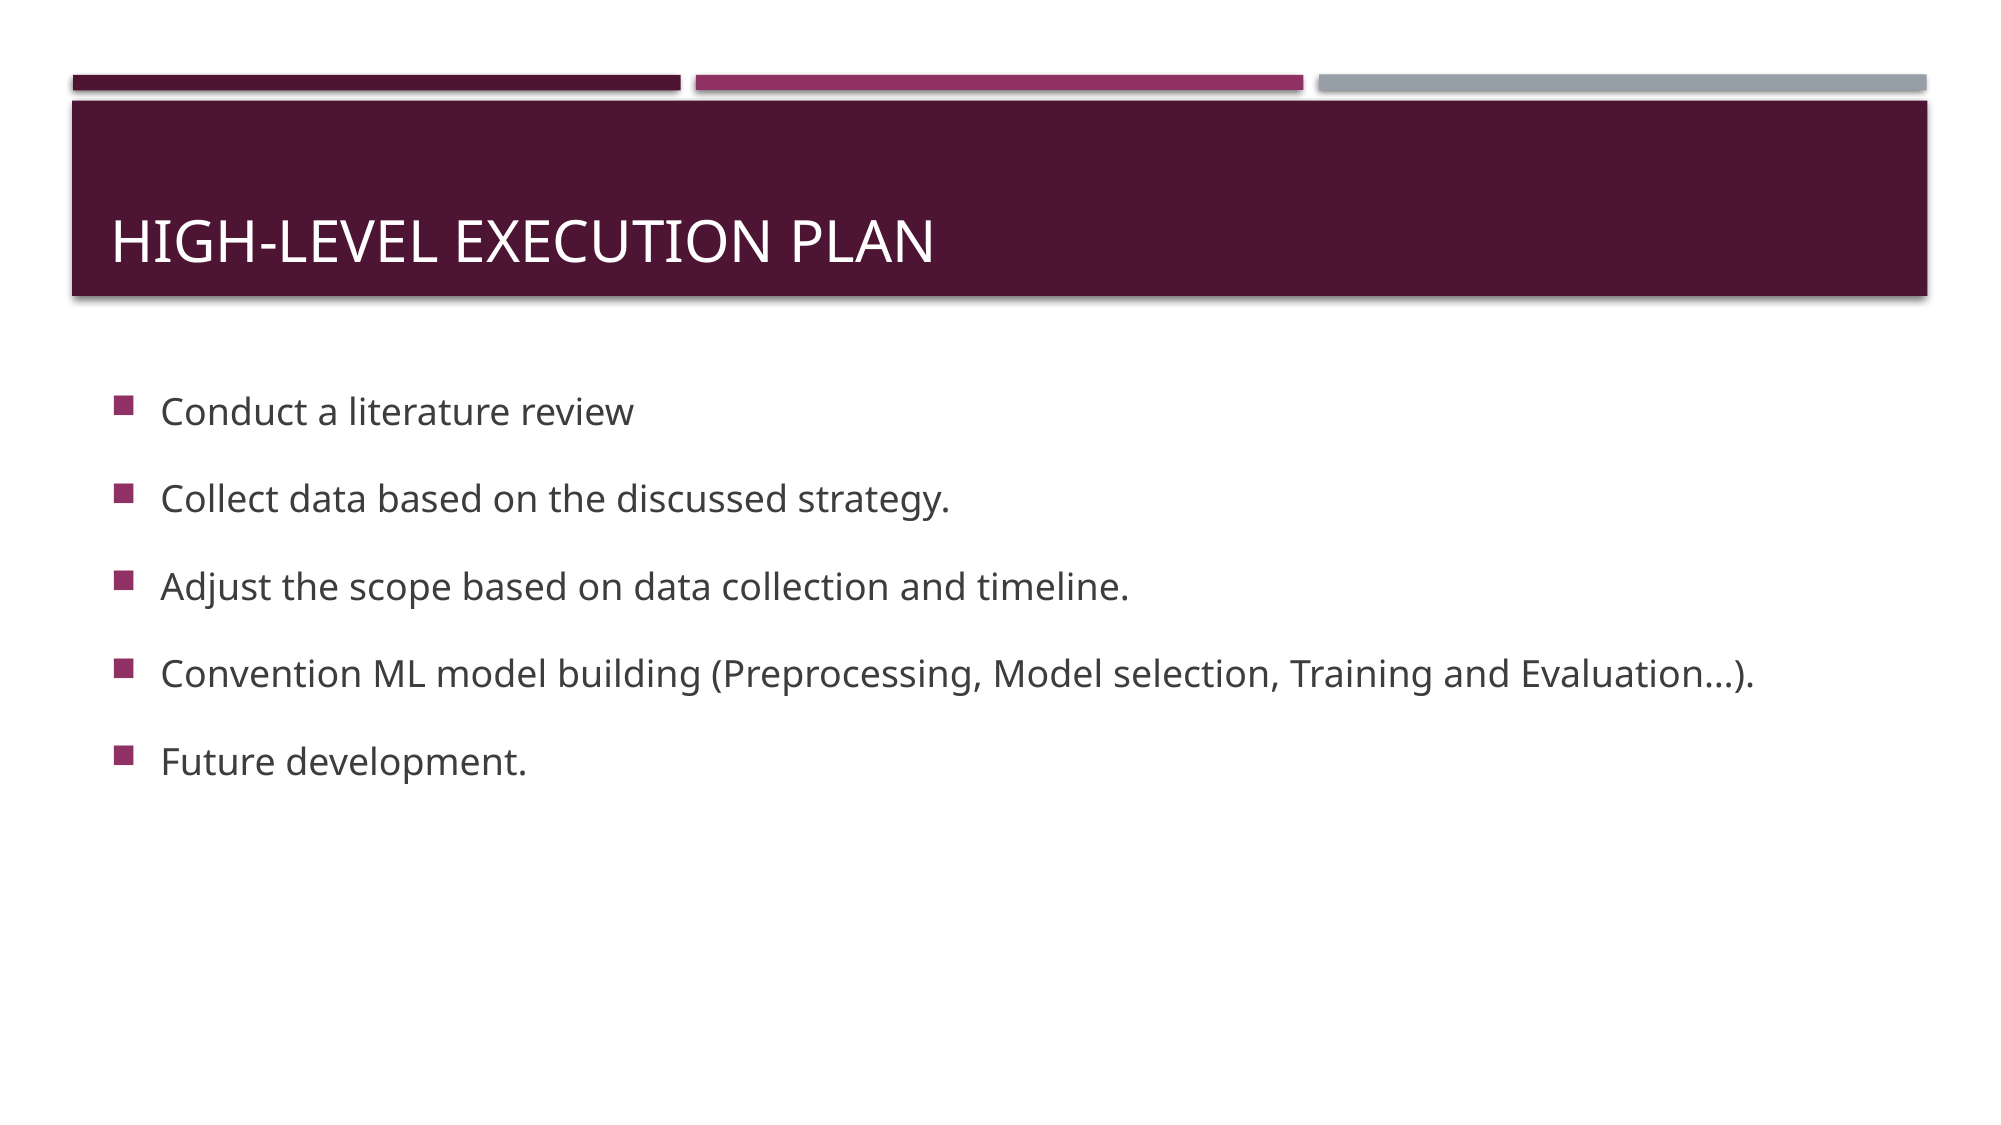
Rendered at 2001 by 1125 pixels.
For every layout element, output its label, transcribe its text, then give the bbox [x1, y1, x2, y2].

title High-Level Execution Plan [95, 115, 1905, 282]
list Conduct a literature review Collect data based on the discussed strategy. Adjust the scope based on data collection and timeline. Convention ML model building (Preprocessing, Model selection, Training and Evaluation…). Future development. [95, 357, 1905, 962]
